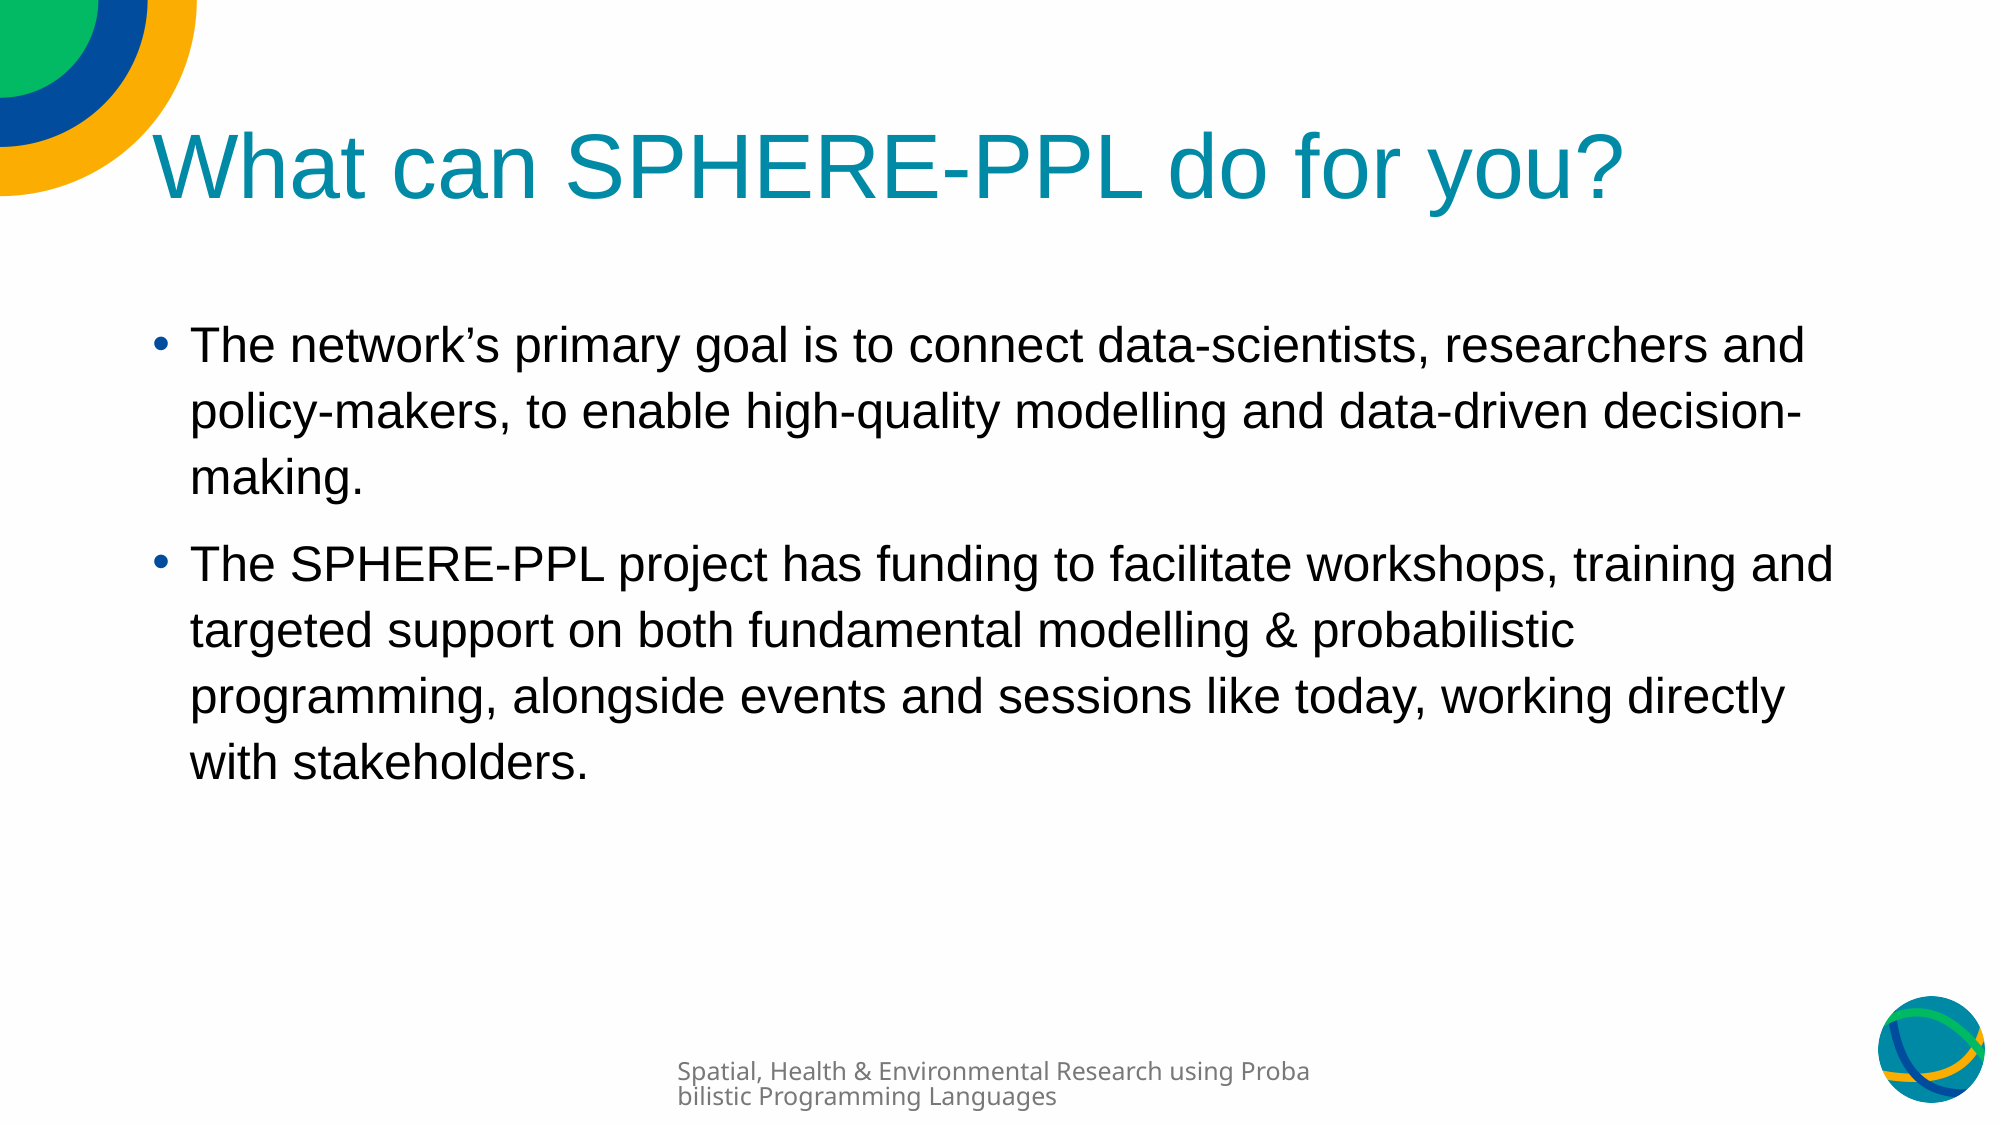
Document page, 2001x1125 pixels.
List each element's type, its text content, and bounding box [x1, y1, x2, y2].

picture [0, 0, 2000, 1125]
title What can SPHERE-PPL do for you? [137, 59, 1863, 278]
footer Spatial, Health & Environmental Research using Probabilistic Programming Languages [662, 1042, 1338, 1103]
list The network’s primary goal is to connect data-scientists, researchers and policy-makers, to enable high-quality modelling and data-driven decision-making. The SPHERE-PPL project has funding to facilitate workshops, training and targeted support on both fundamental modelling & probabilistic programming, alongside events and sessions like today, working directly with stakeholders. [137, 299, 1863, 1014]
